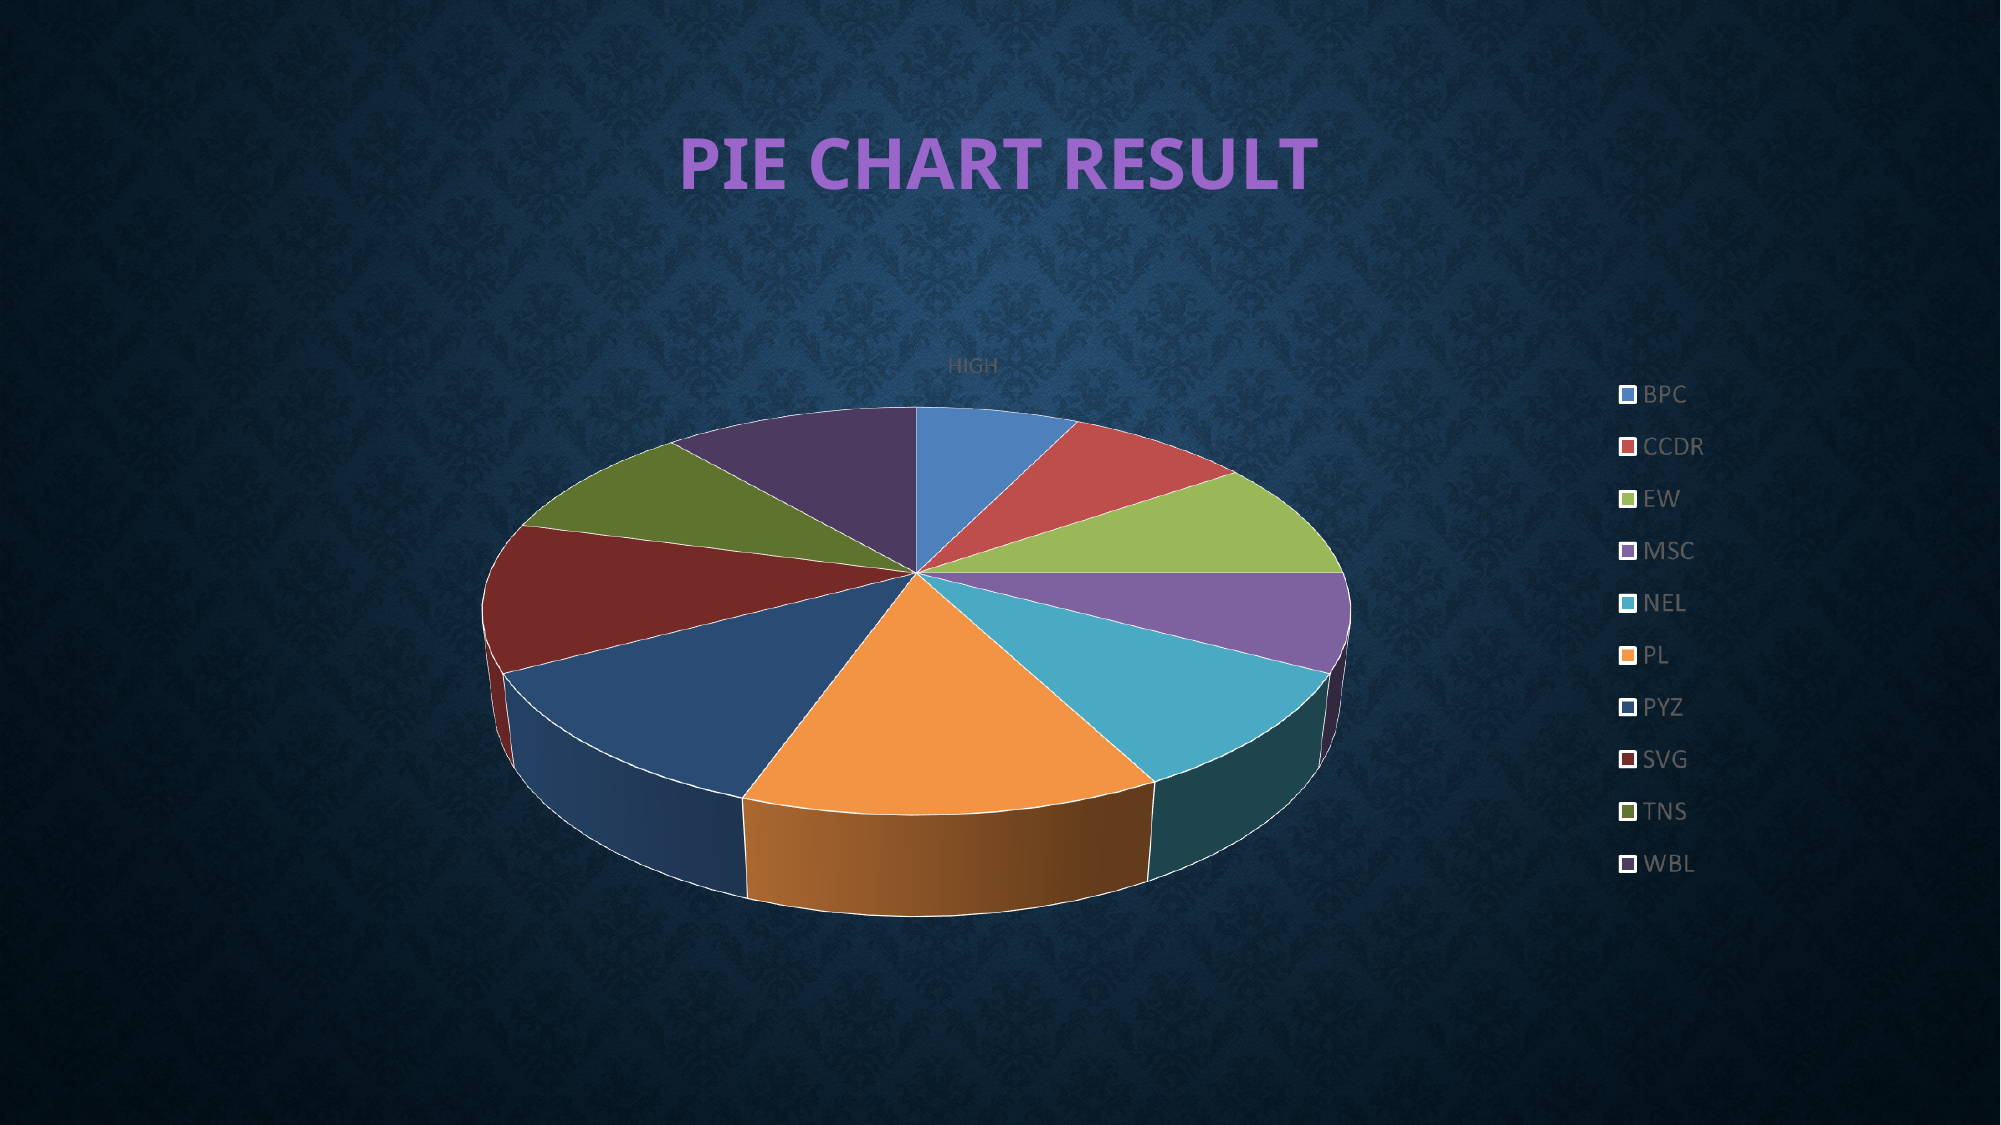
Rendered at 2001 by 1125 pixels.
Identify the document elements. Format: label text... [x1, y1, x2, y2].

title Pie chart result [149, 99, 1849, 318]
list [192, 335, 1752, 944]
